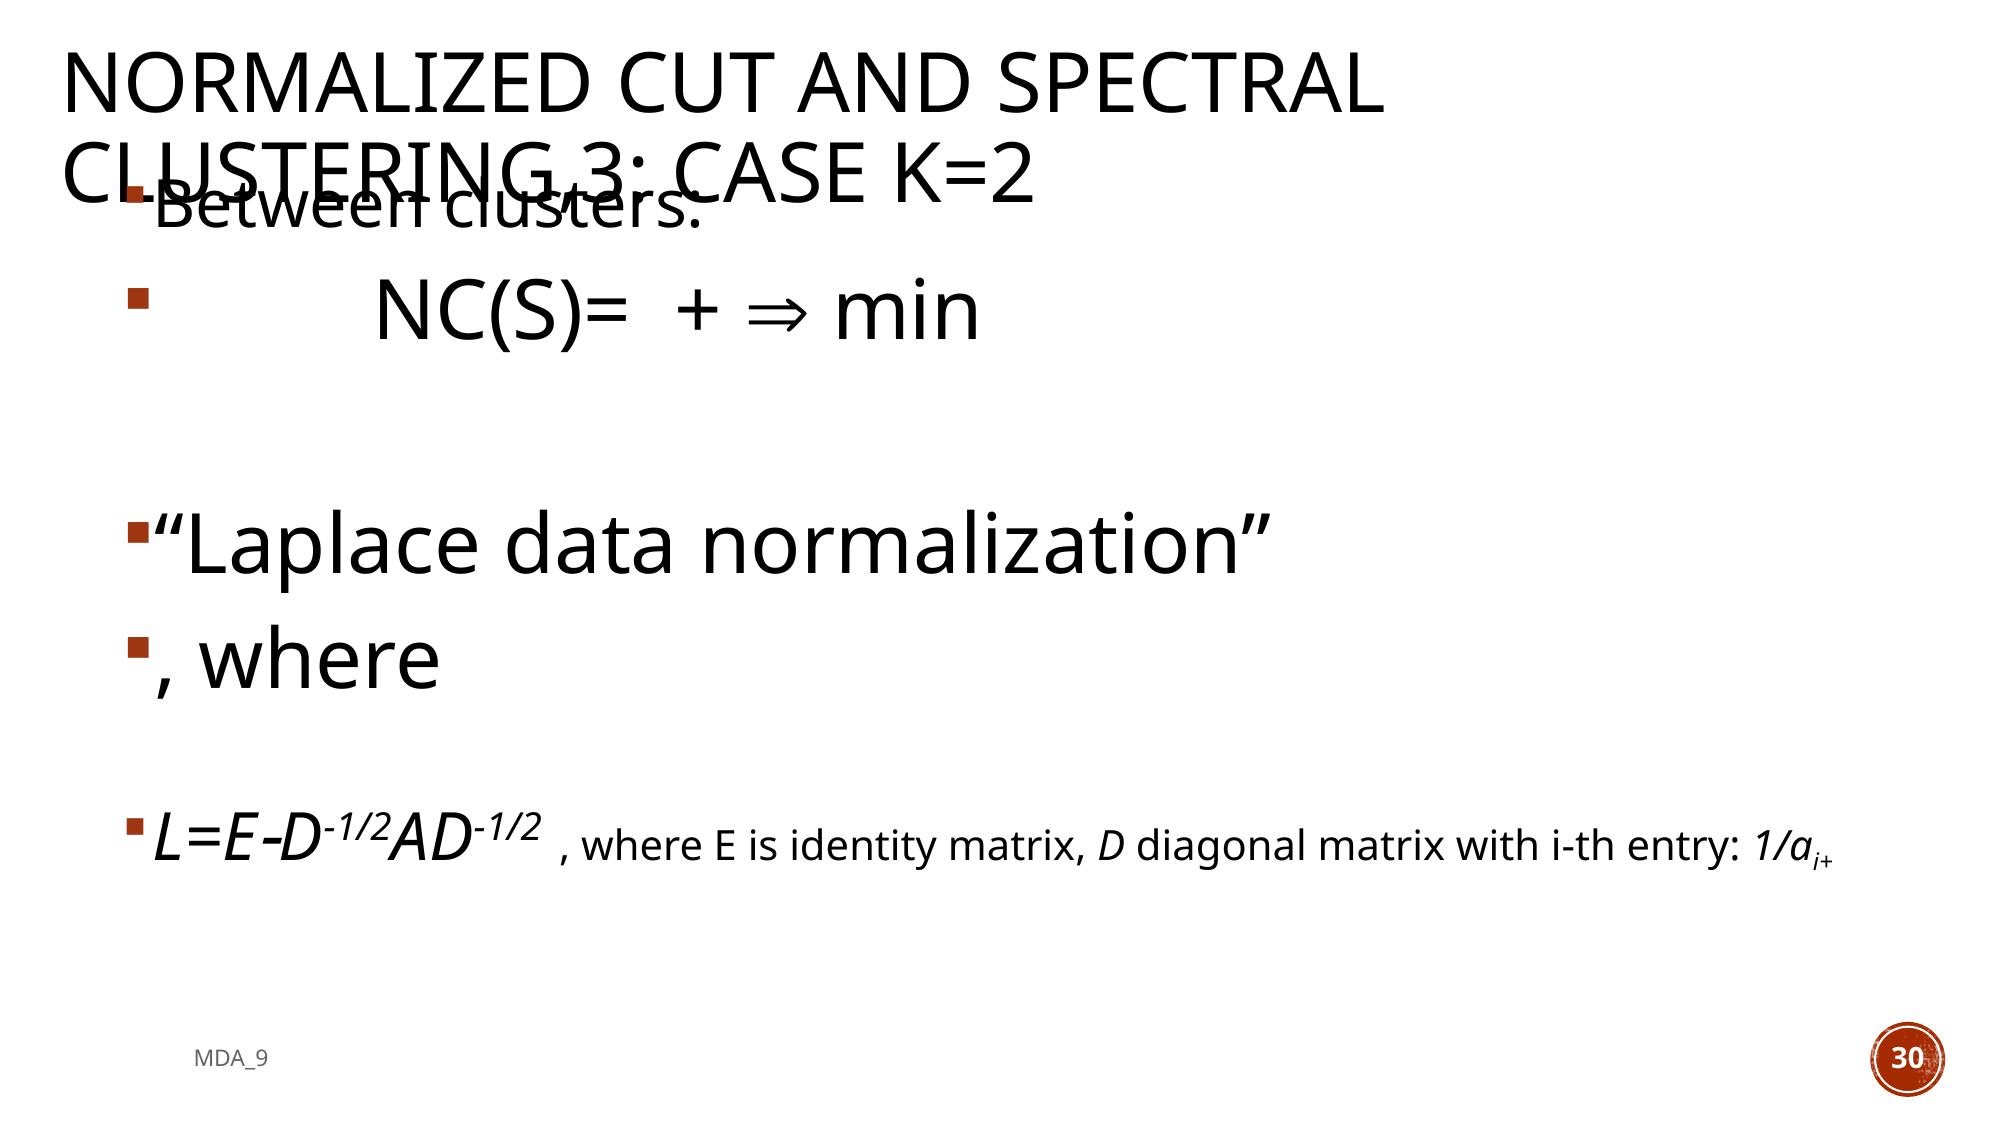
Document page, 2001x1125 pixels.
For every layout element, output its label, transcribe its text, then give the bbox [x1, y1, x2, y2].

title Normalized cut and spectral clustering,3: Case K=2 [45, 0, 1826, 261]
slide_number 30 [1855, 1028, 1961, 1089]
footer MDA_9 [178, 1028, 1217, 1089]
